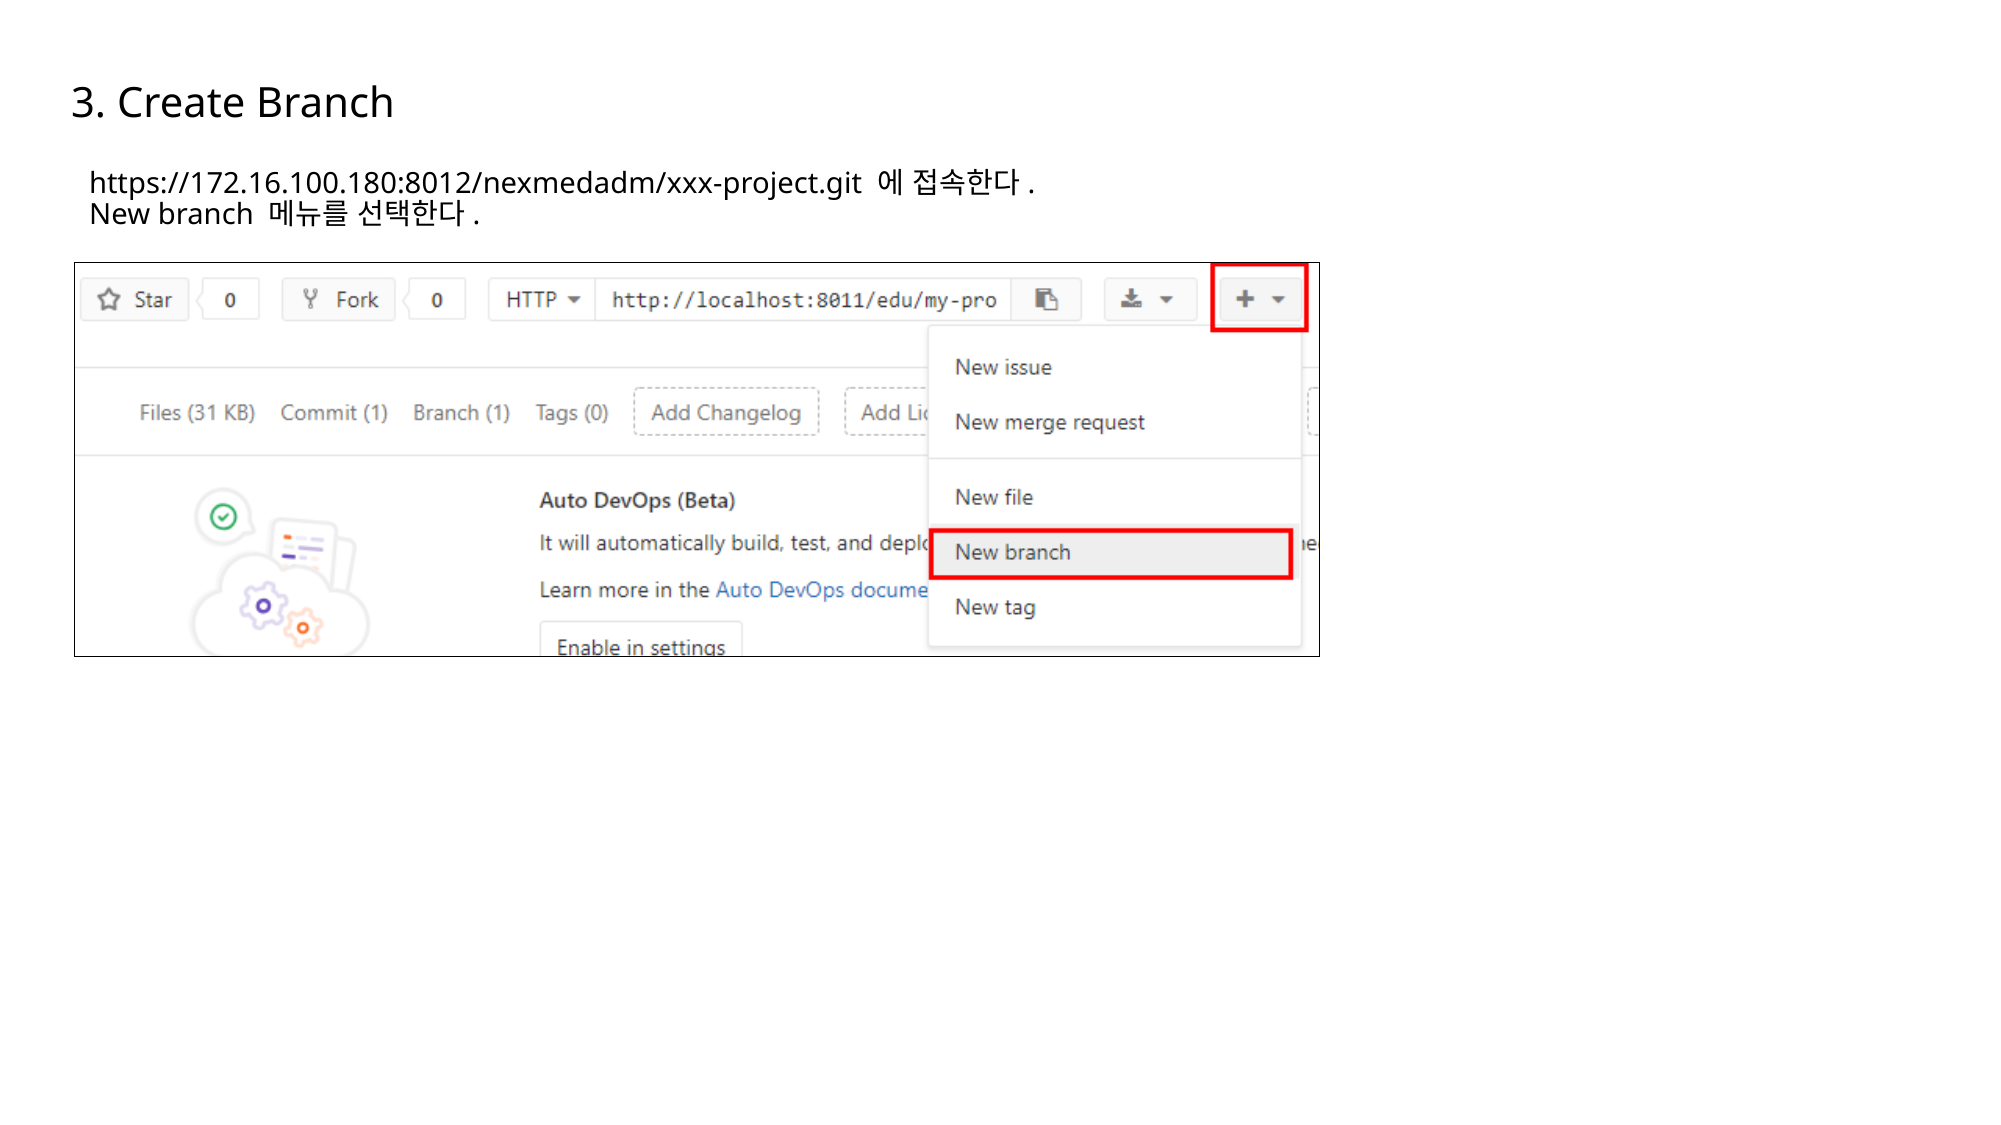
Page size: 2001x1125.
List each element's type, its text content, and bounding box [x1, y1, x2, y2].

text_box https://172.16.100.180:8012/nexmedadm/xxx-project.git 에 접속한다. New branch 메뉴를 선택한다. [74, 147, 1800, 252]
title 3. Create Branch [56, 59, 1781, 148]
picture [74, 262, 1320, 657]
